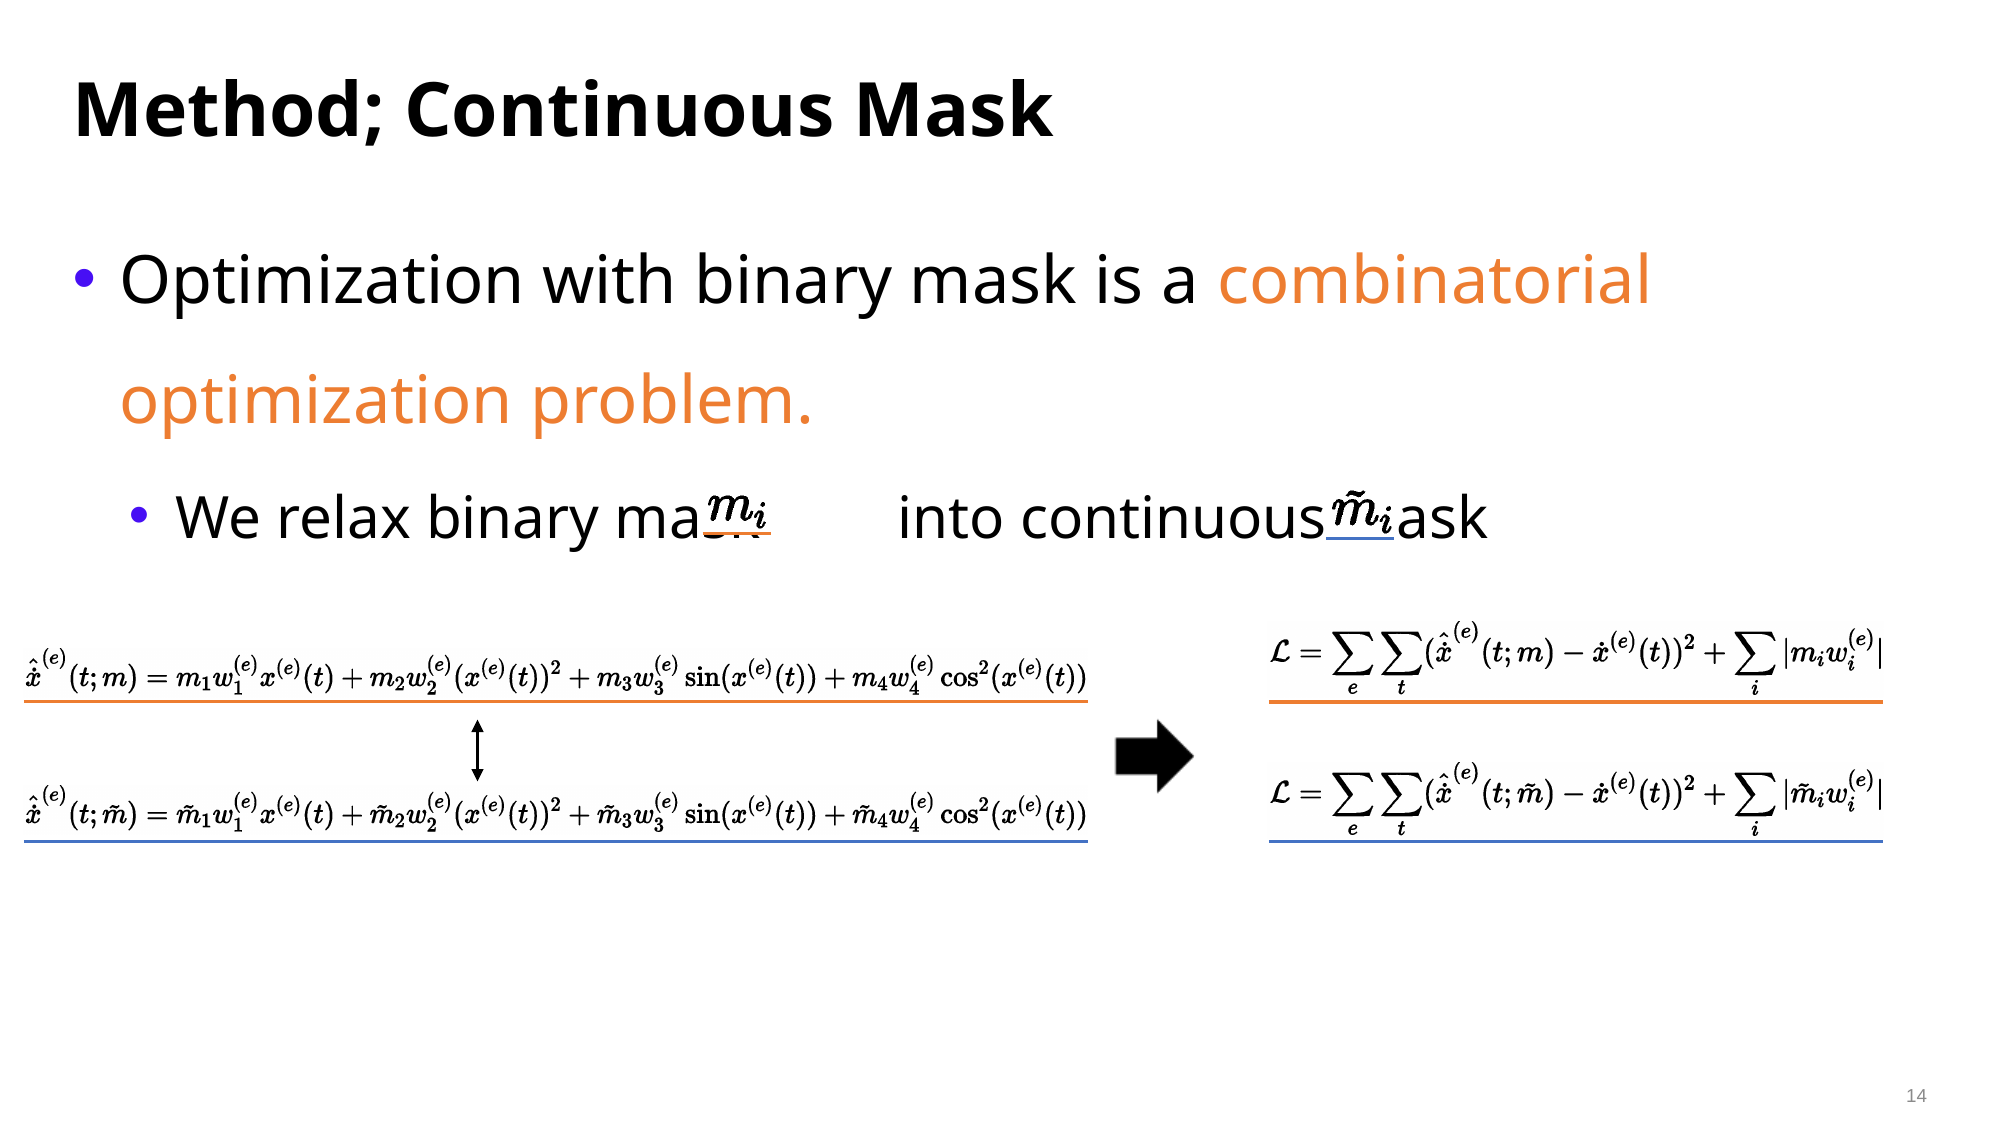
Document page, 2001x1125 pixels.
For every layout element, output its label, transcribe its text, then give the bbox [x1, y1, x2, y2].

picture [23, 648, 1088, 698]
title Method; Continuous Mask [57, 36, 1943, 187]
picture [23, 785, 1088, 835]
slide_number 14 [1492, 1074, 1942, 1125]
picture [1325, 485, 1397, 539]
picture [1102, 701, 1210, 810]
picture [1267, 621, 1884, 698]
picture [1267, 762, 1884, 839]
list Optimization with binary mask is a combinatorial optimization problem. We relax binary mask into continuous mask [57, 189, 1943, 1074]
picture [702, 490, 771, 533]
